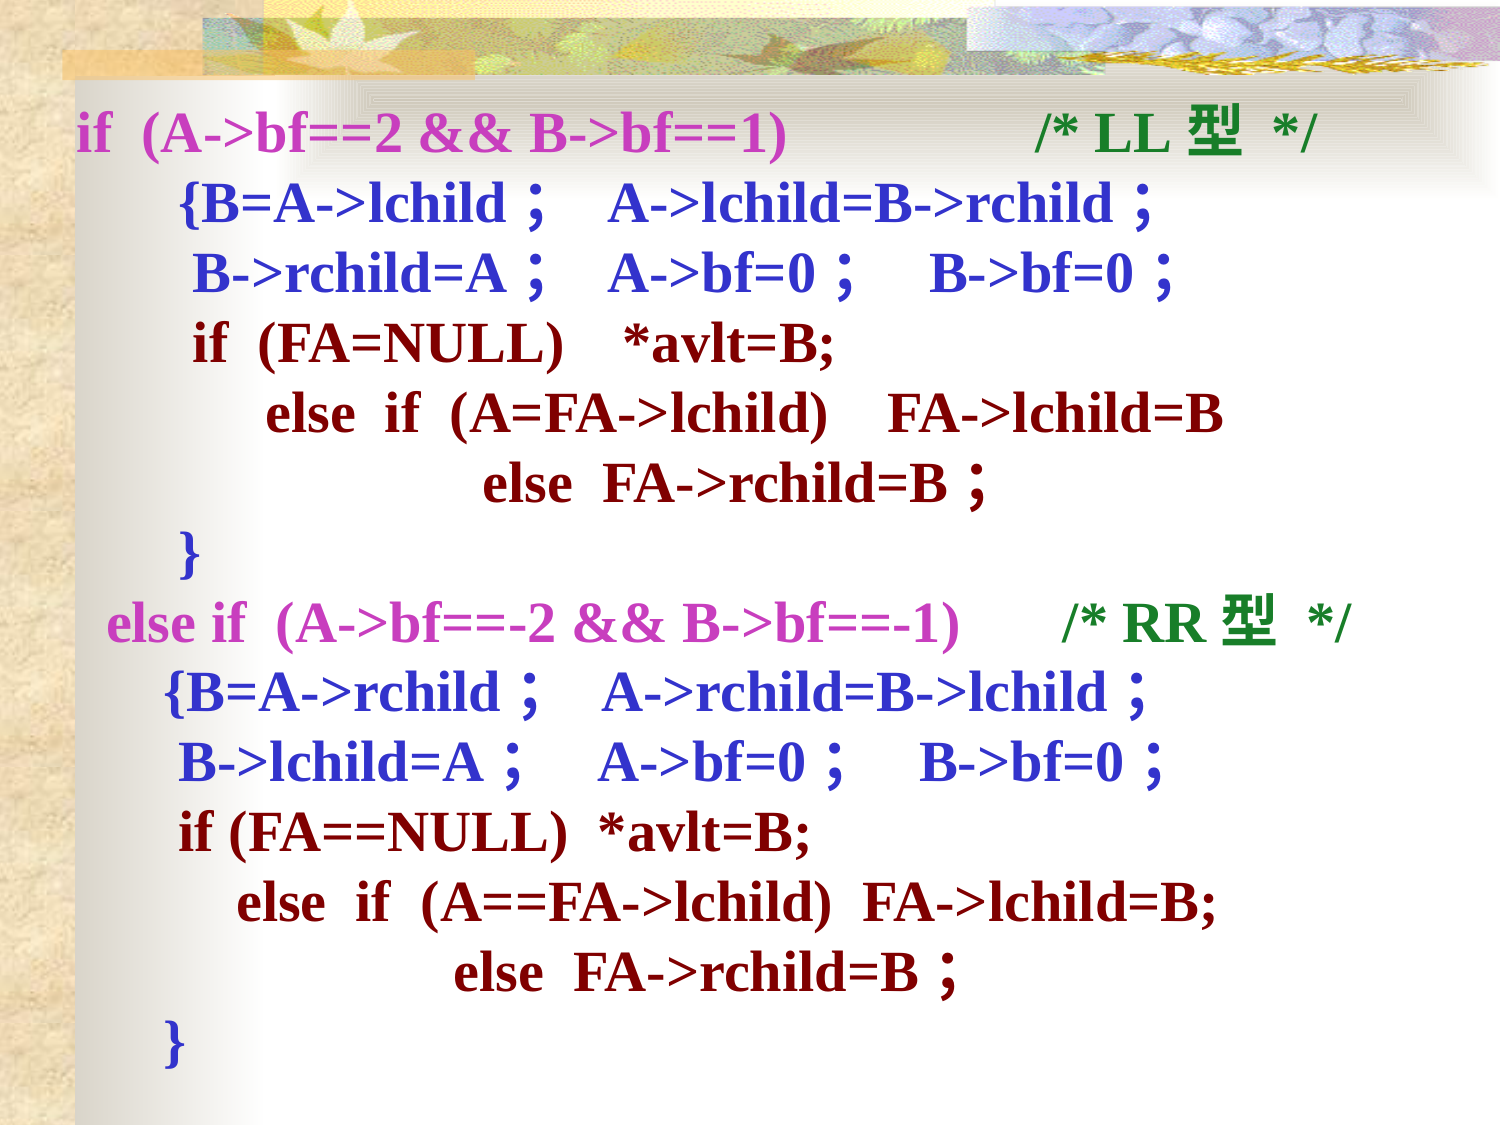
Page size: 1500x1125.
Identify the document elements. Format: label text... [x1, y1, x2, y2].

picture [0, 0, 1500, 1125]
text_box if (A->bf==2 && B->bf==1) /* LL型 */ {B=A->lchild； A->lchild=B->rchild； B->rchild=A； A->bf=0； B->bf=0； if (FA=NULL) *avlt=B; else if (A=FA->lchild) FA->lchild=B else FA->rchild=B； } else if (A->bf==-2 && B->bf==-1) /* RR型 */ {B=A->rchild； A->rchild=B->lchild； B->lchild=A； A->bf=0； B->bf=0； if (FA==NULL) *avlt=B; else if (A==FA->lchild) FA->lchild=B; else FA->rchild=B； } [62, 86, 1400, 1081]
